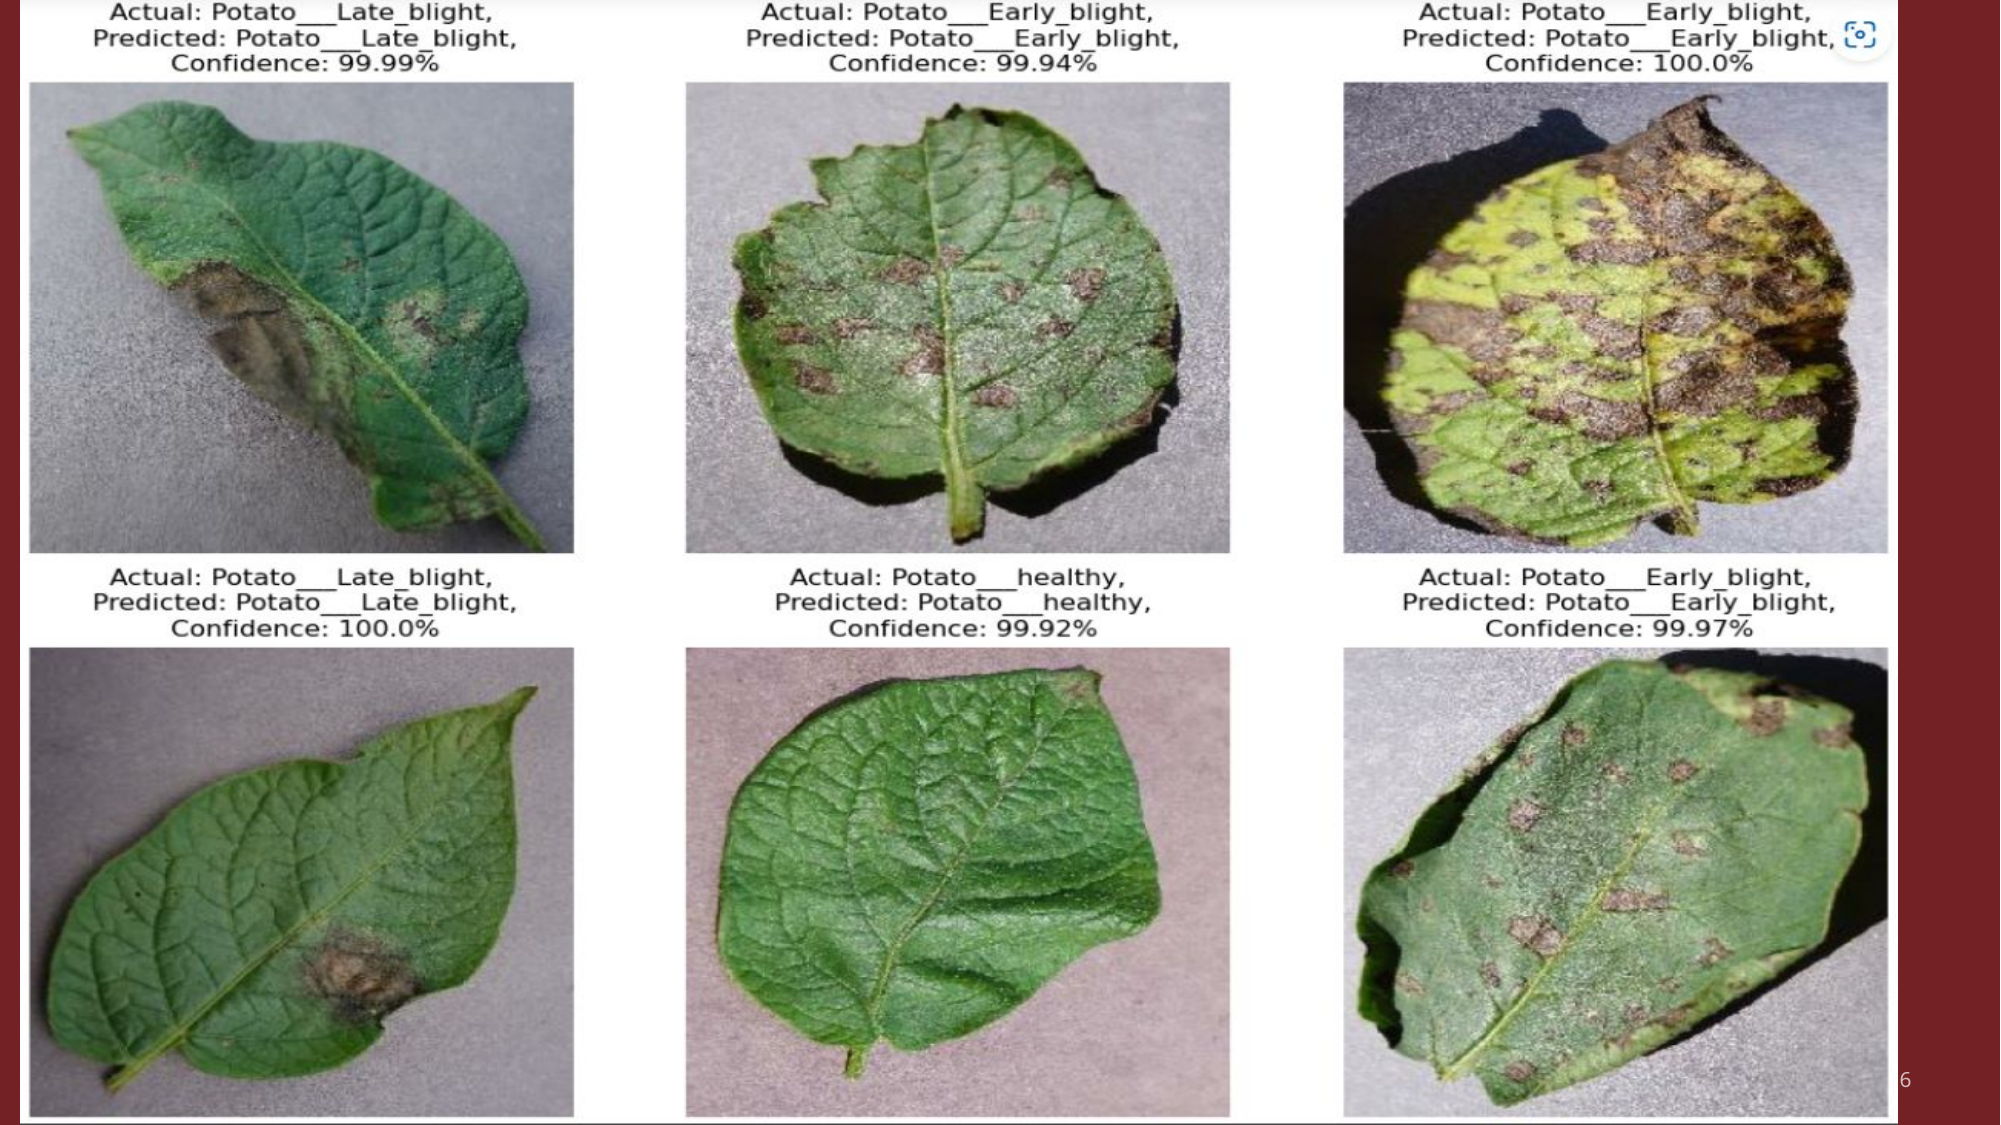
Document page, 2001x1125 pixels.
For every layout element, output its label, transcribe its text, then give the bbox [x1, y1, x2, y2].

picture [20, 0, 1899, 1125]
slide_number 6 [1899, 1050, 1912, 1111]
